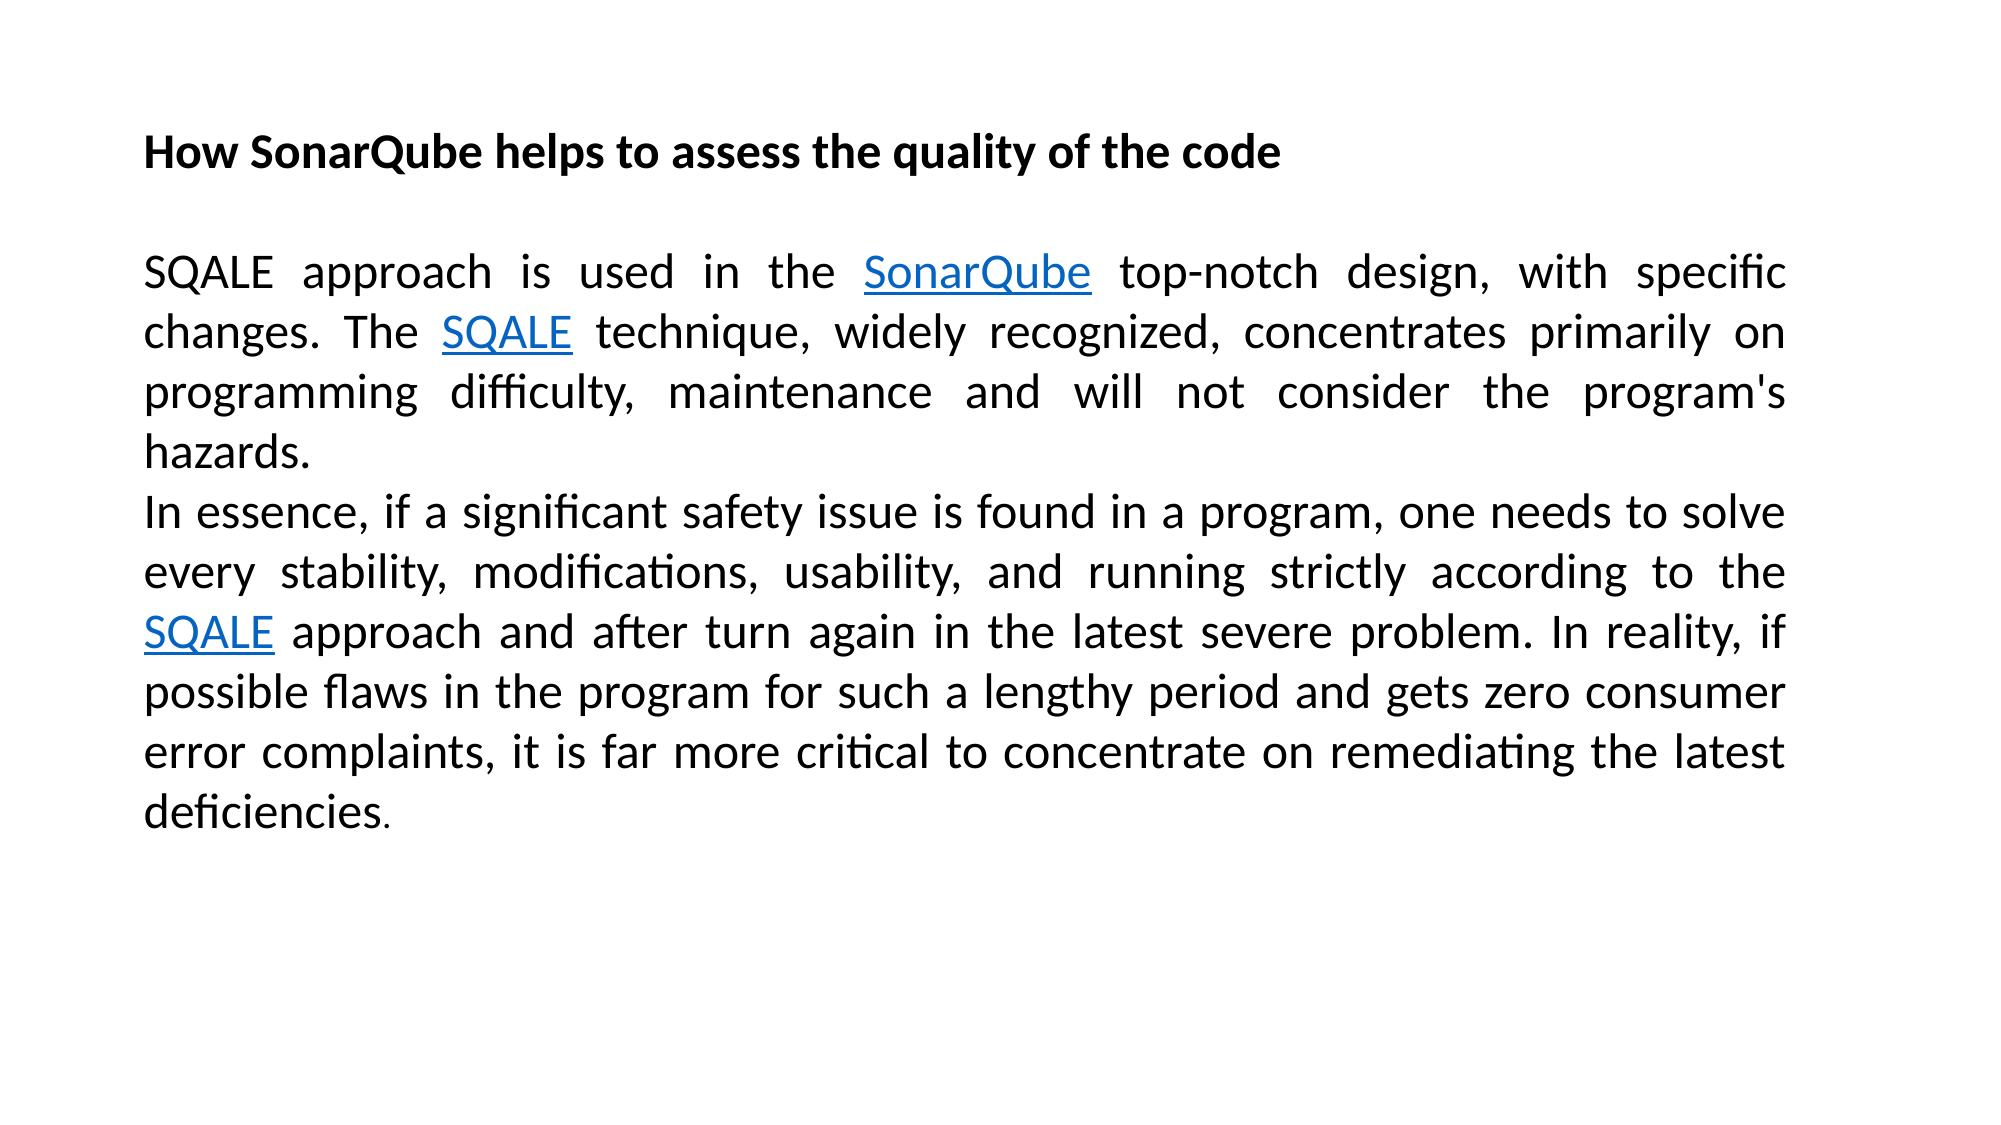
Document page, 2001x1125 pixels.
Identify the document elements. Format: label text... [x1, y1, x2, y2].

text_box How SonarQube helps to assess the quality of the code SQALE approach is used in the SonarQube top-notch design, with specific changes. The SQALE technique, widely recognized, concentrates primarily on programming difficulty, maintenance and will not consider the program's hazards. In essence, if a significant safety issue is found in a program, one needs to solve every stability, modifications, usability, and running strictly according to the SQALE approach and after turn again in the latest severe problem. In reality, if possible flaws in the program for such a lengthy period and gets zero consumer error complaints, it is far more critical to concentrate on remediating the latest deficiencies. [128, 111, 1803, 846]
